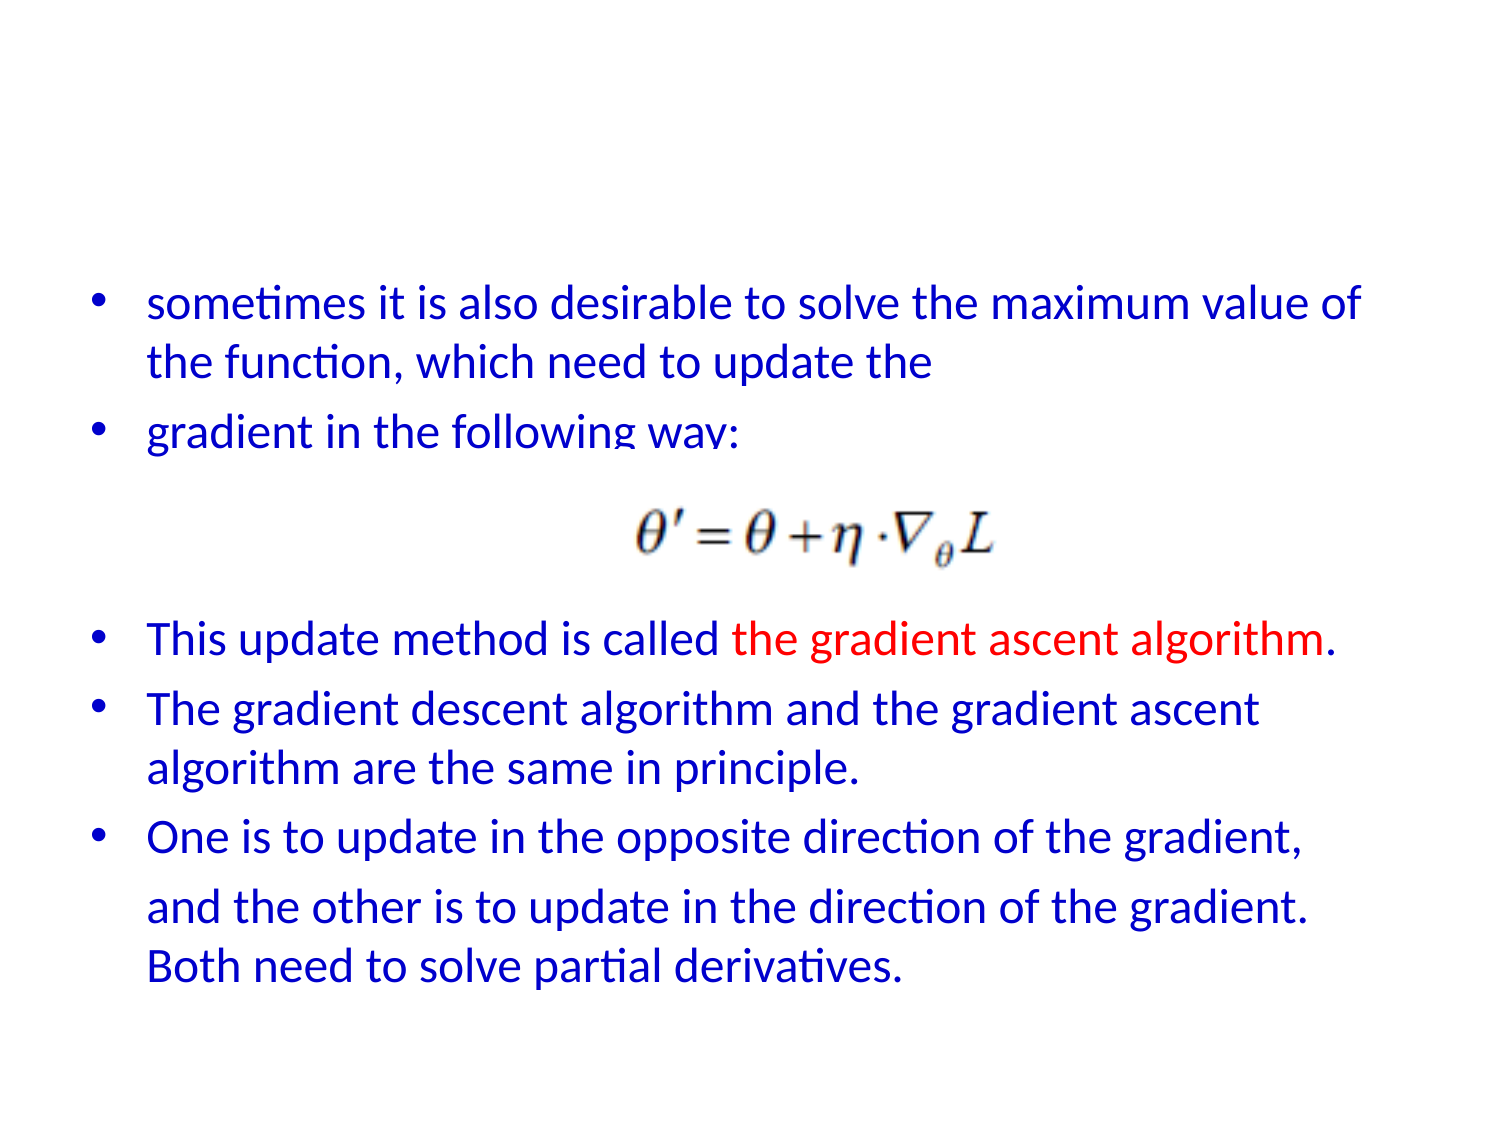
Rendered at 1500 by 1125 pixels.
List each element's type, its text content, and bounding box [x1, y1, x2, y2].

list sometimes it is also desirable to solve the maximum value of the function, which need to update the gradient in the following way: This update method is called the gradient ascent algorithm. The gradient descent algorithm and the gradient ascent algorithm are the same in principle. One is to update in the opposite direction of the gradient, and the other is to update in the direction of the gradient. Both need to solve partial derivatives. [75, 262, 1425, 1005]
picture [549, 449, 1083, 588]
